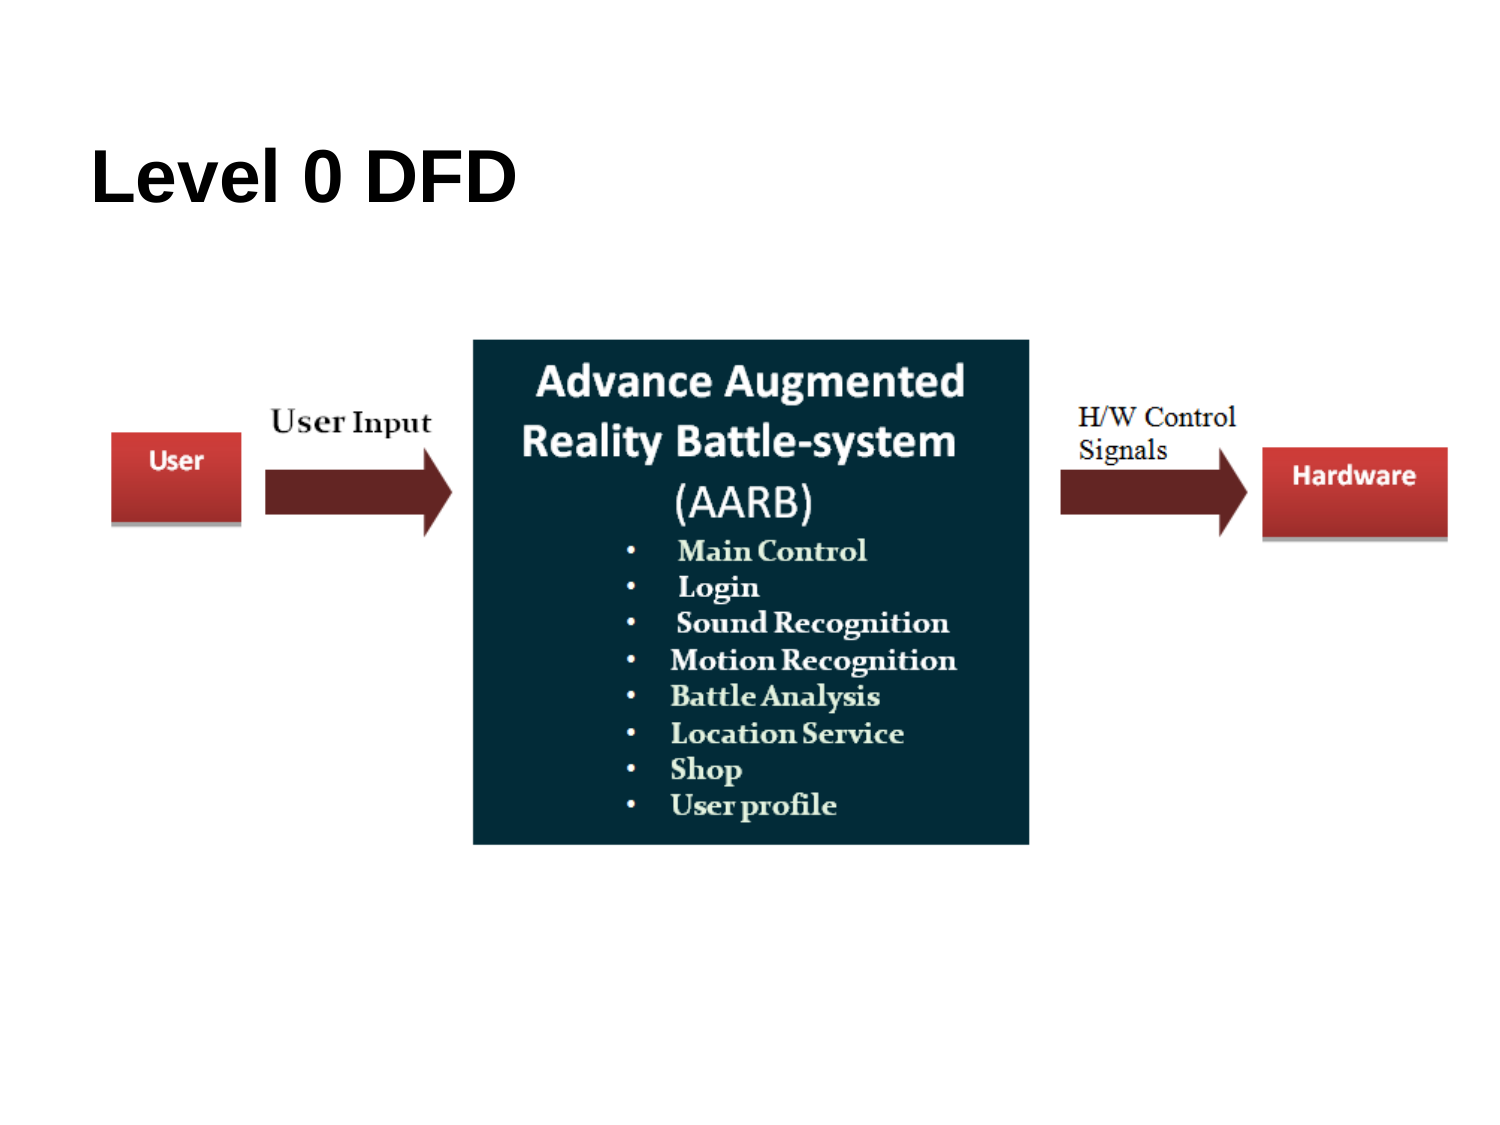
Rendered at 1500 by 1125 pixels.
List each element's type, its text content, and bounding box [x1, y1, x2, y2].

title Level 0 DFD [75, 45, 1425, 233]
picture [0, 324, 1463, 867]
